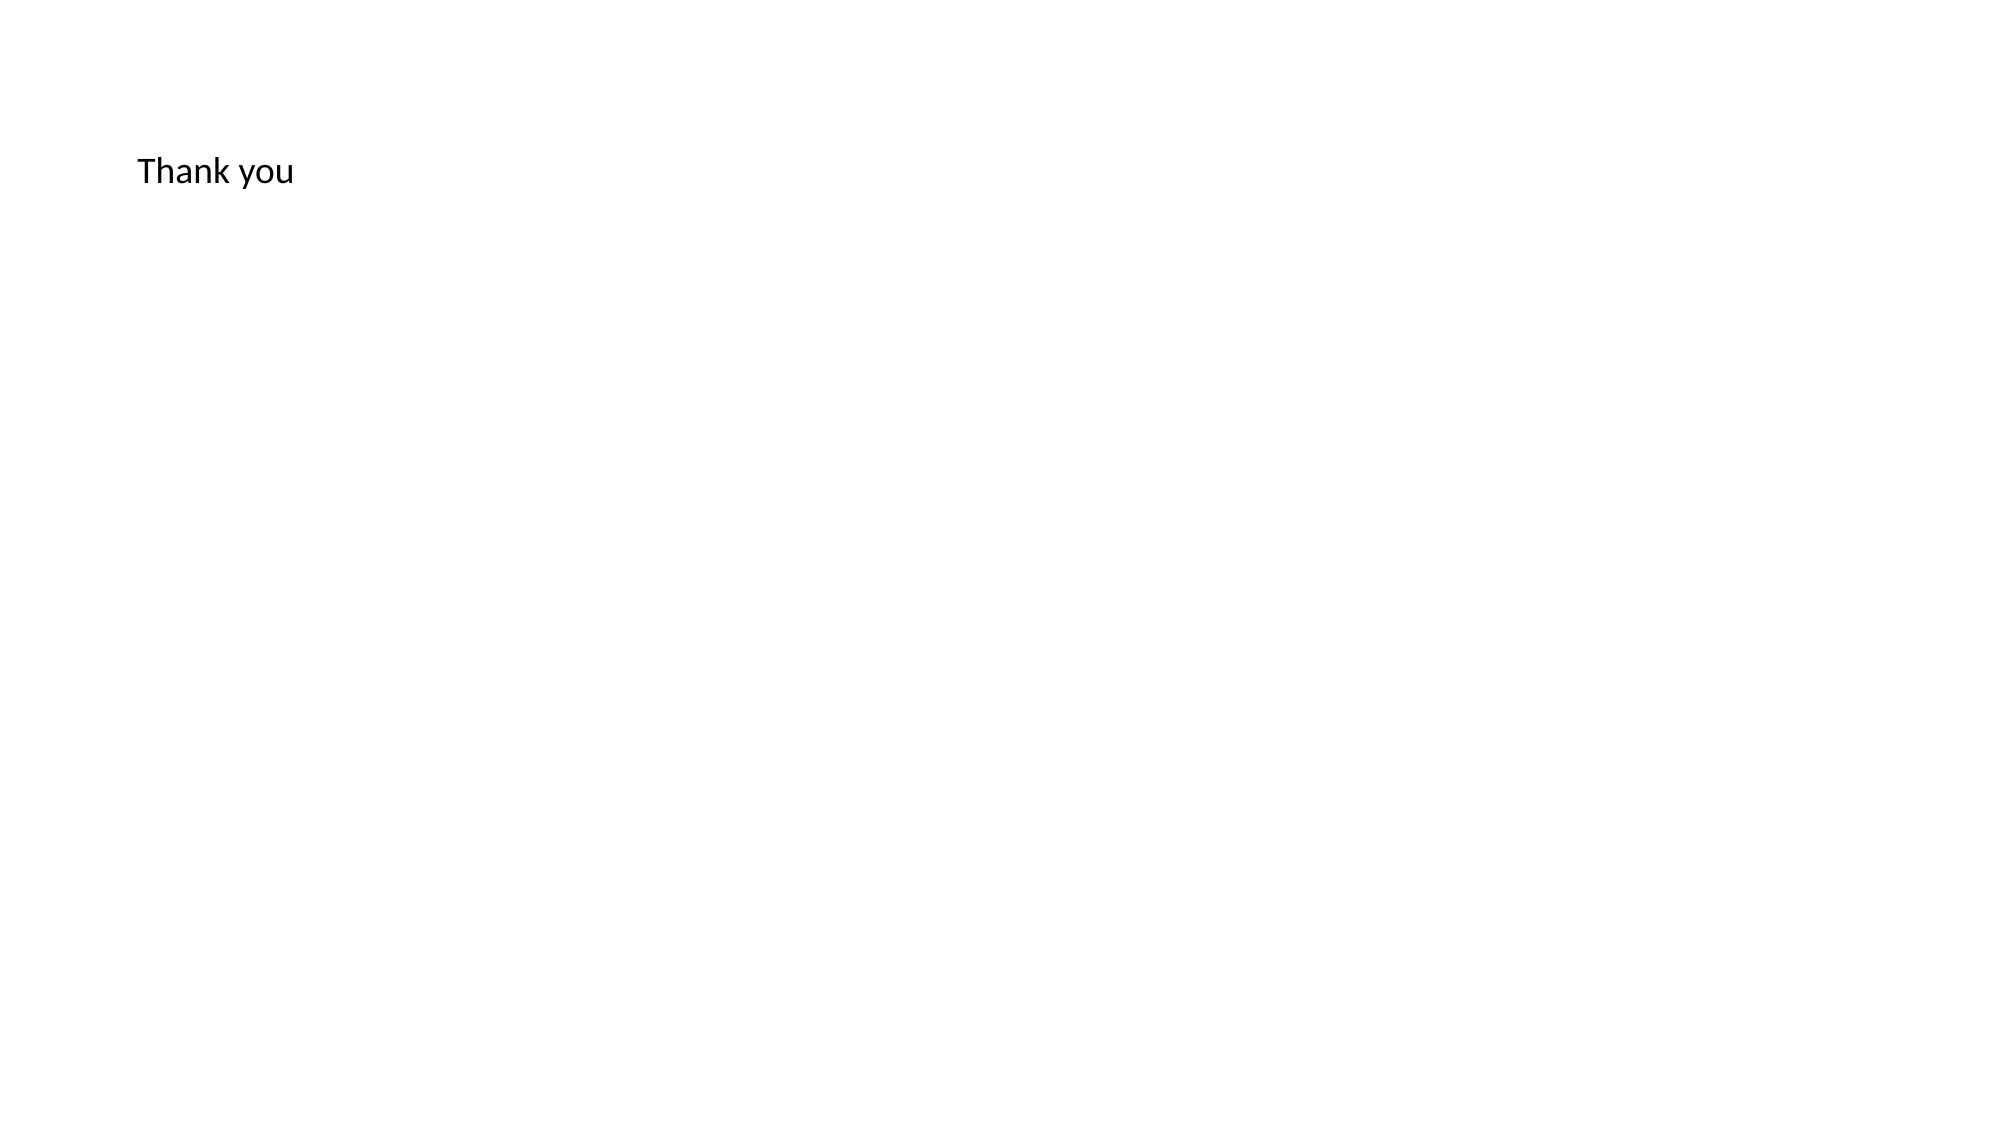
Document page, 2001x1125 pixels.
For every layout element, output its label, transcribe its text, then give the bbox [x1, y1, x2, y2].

text_box Thank you [137, 59, 1863, 278]
